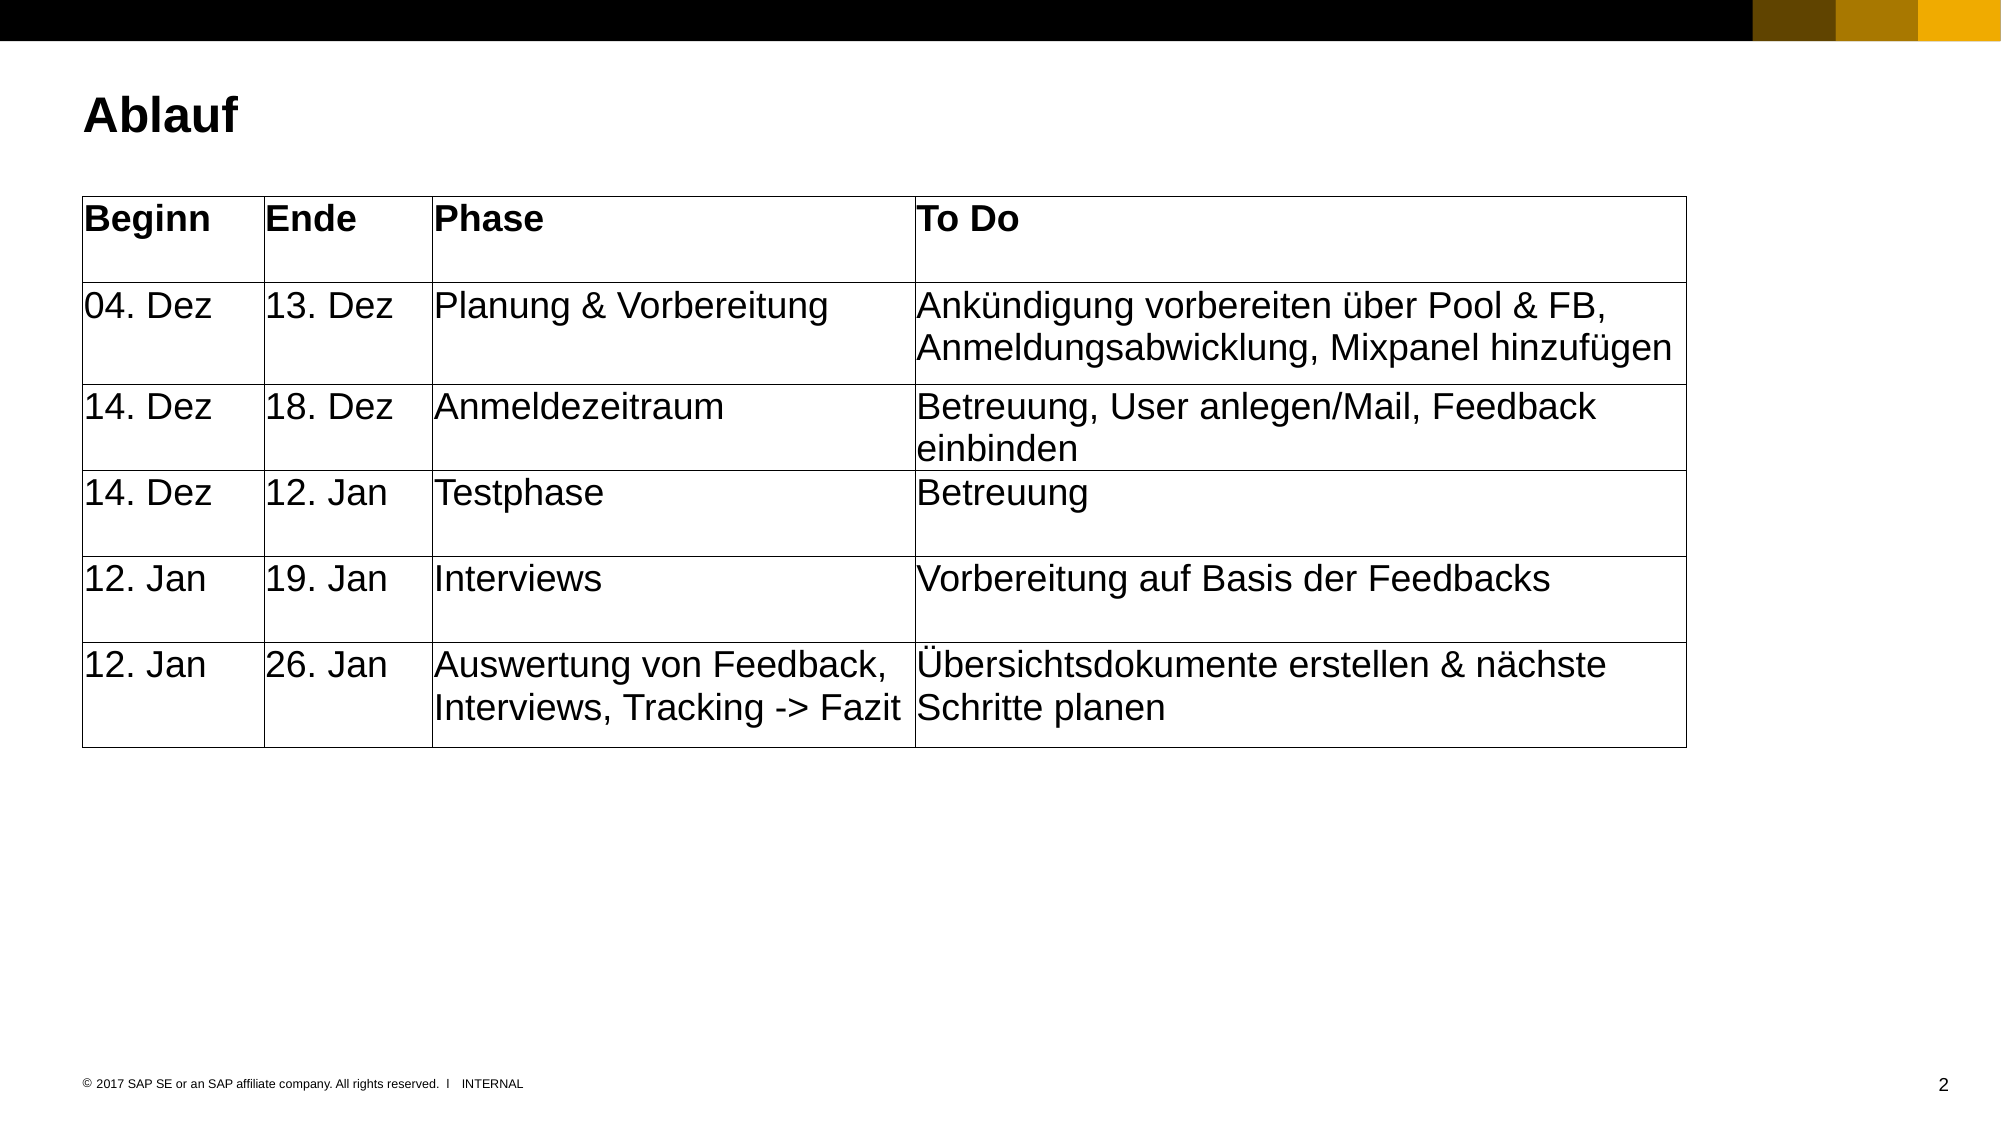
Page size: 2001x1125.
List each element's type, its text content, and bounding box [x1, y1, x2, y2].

table_cell 26. Jan [265, 643, 432, 747]
table_header Phase [433, 197, 915, 282]
table_cell 13. Dez [265, 283, 432, 384]
table_cell Auswertung von Feedback, Interviews, Tracking -> Fazit [433, 643, 915, 747]
table_header Beginn [83, 197, 264, 282]
table_header Ende [265, 197, 432, 282]
title Ablauf [82, 82, 1918, 144]
table_header To Do [916, 197, 1686, 282]
table_cell 12. Jan [83, 643, 264, 747]
table_cell 14. Dez [83, 471, 264, 556]
table_cell Betreuung [916, 471, 1686, 556]
table_cell Vorbereitung auf Basis der Feedbacks [916, 557, 1686, 642]
table_cell Interviews [433, 557, 915, 642]
table_cell Testphase [433, 471, 915, 556]
table_cell 19. Jan [265, 557, 432, 642]
table_cell 12. Jan [265, 471, 432, 556]
table_cell Planung & Vorbereitung [433, 283, 915, 384]
table_cell 04. Dez [83, 283, 264, 384]
table_cell Betreuung, User anlegen/Mail, Feedback einbinden [916, 385, 1686, 470]
table_cell Anmeldezeitraum [433, 385, 915, 470]
table_cell 12. Jan [83, 557, 264, 642]
table_cell 18. Dez [265, 385, 432, 470]
table_cell Übersichtsdokumente erstellen & nächste Schritte planen [916, 643, 1686, 747]
table_cell 14. Dez [83, 385, 264, 470]
table_cell Ankündigung vorbereiten über Pool & FB, Anmeldungsabwicklung, Mixpanel hinzufügen [916, 283, 1686, 384]
